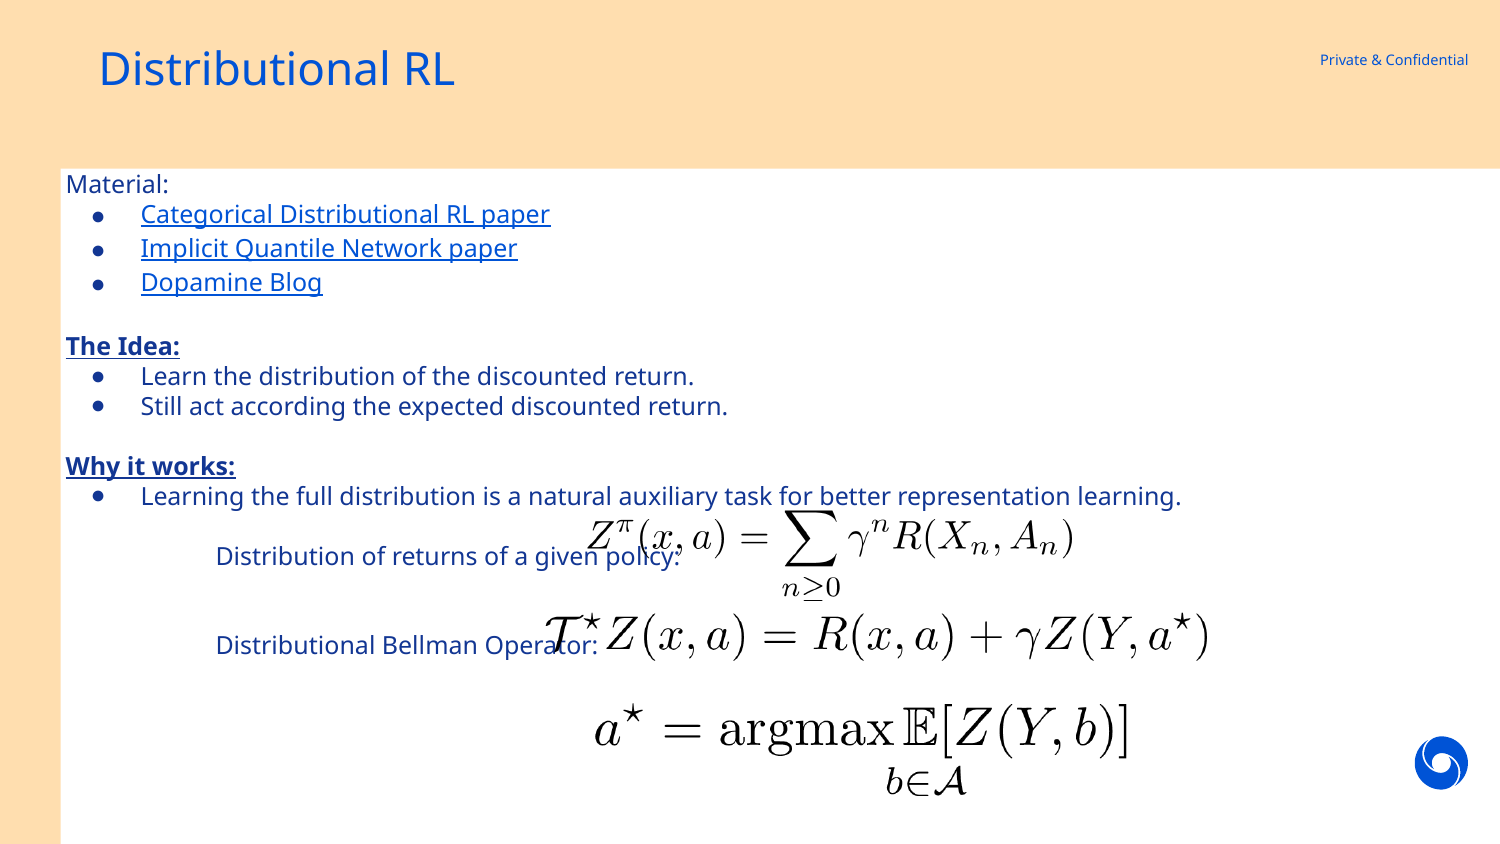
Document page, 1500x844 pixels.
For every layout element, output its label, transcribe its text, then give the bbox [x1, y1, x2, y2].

picture [544, 607, 1208, 661]
picture [587, 509, 1075, 601]
picture [595, 698, 1131, 796]
title Material: Categorical Distributional RL paper Implicit Quantile Network paper Dopamine Blog The Idea: Learn the distribution of the discounted return. Still act according the expected discounted return. Why it works: Learning the full distribution is a natural auxiliary task for better representation learning. Distribution of returns of a given policy: Distributional Bellman Operator: [65, 168, 1313, 823]
title Distributional RL [98, 45, 1067, 161]
